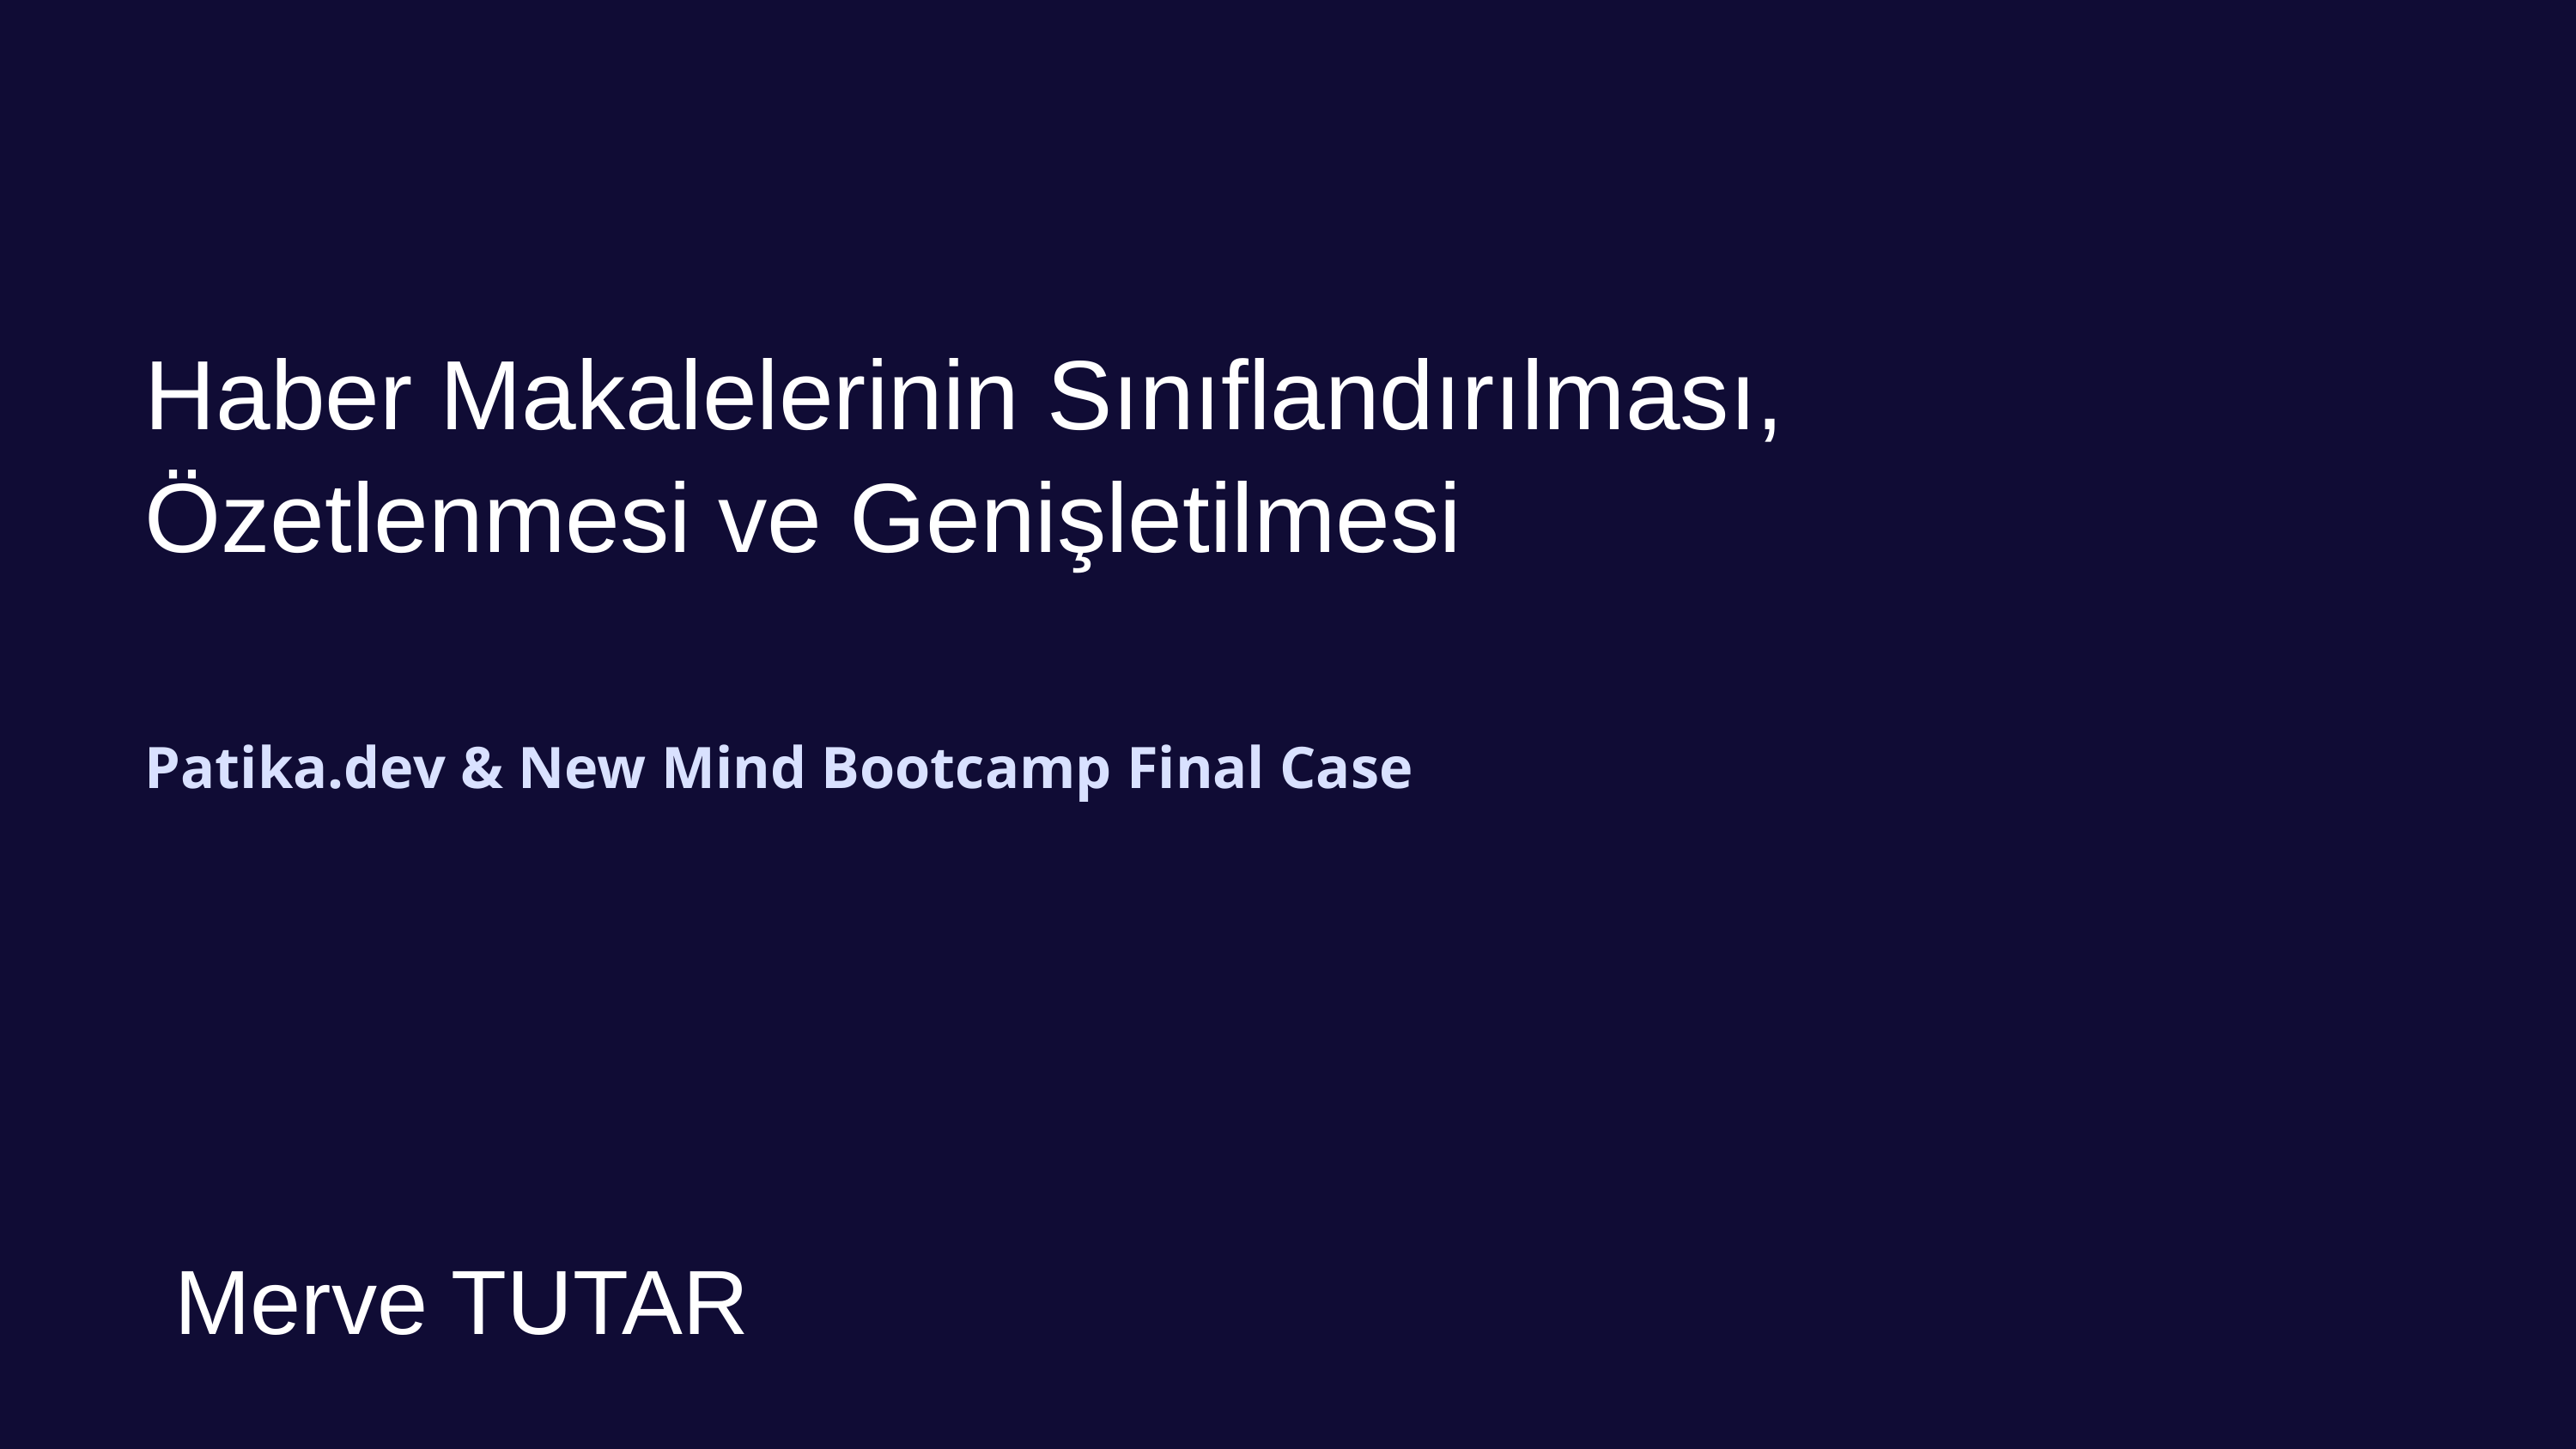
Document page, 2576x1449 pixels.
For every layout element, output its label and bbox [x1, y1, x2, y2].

text_box [0, 0, 2576, 1449]
